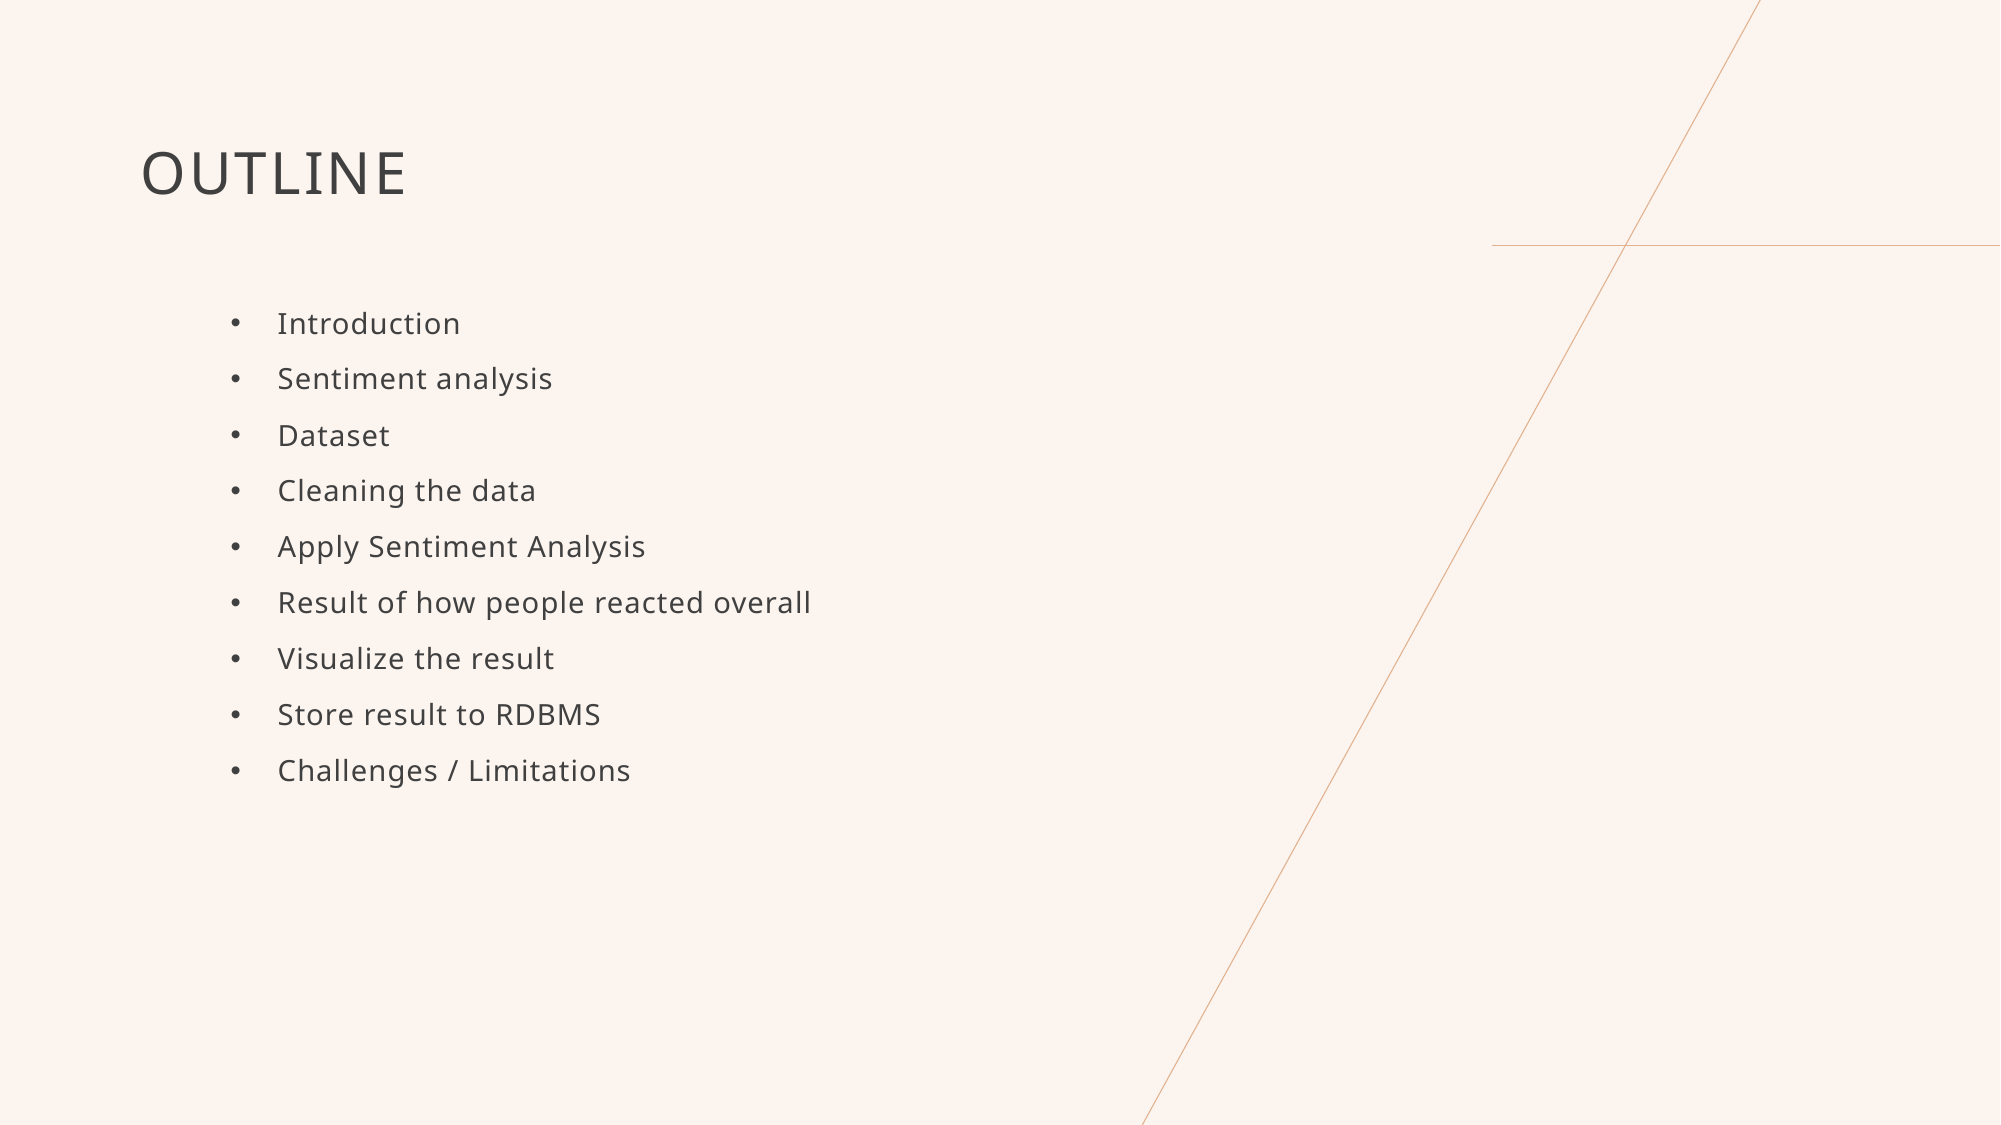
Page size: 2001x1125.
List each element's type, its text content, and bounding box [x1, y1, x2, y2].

title Outline [125, 116, 755, 215]
list Introduction Sentiment analysis Dataset Cleaning the data Apply Sentiment Analysis Result of how people reacted overall Visualize the result Store result to RDBMS Challenges / Limitations [215, 297, 1055, 828]
